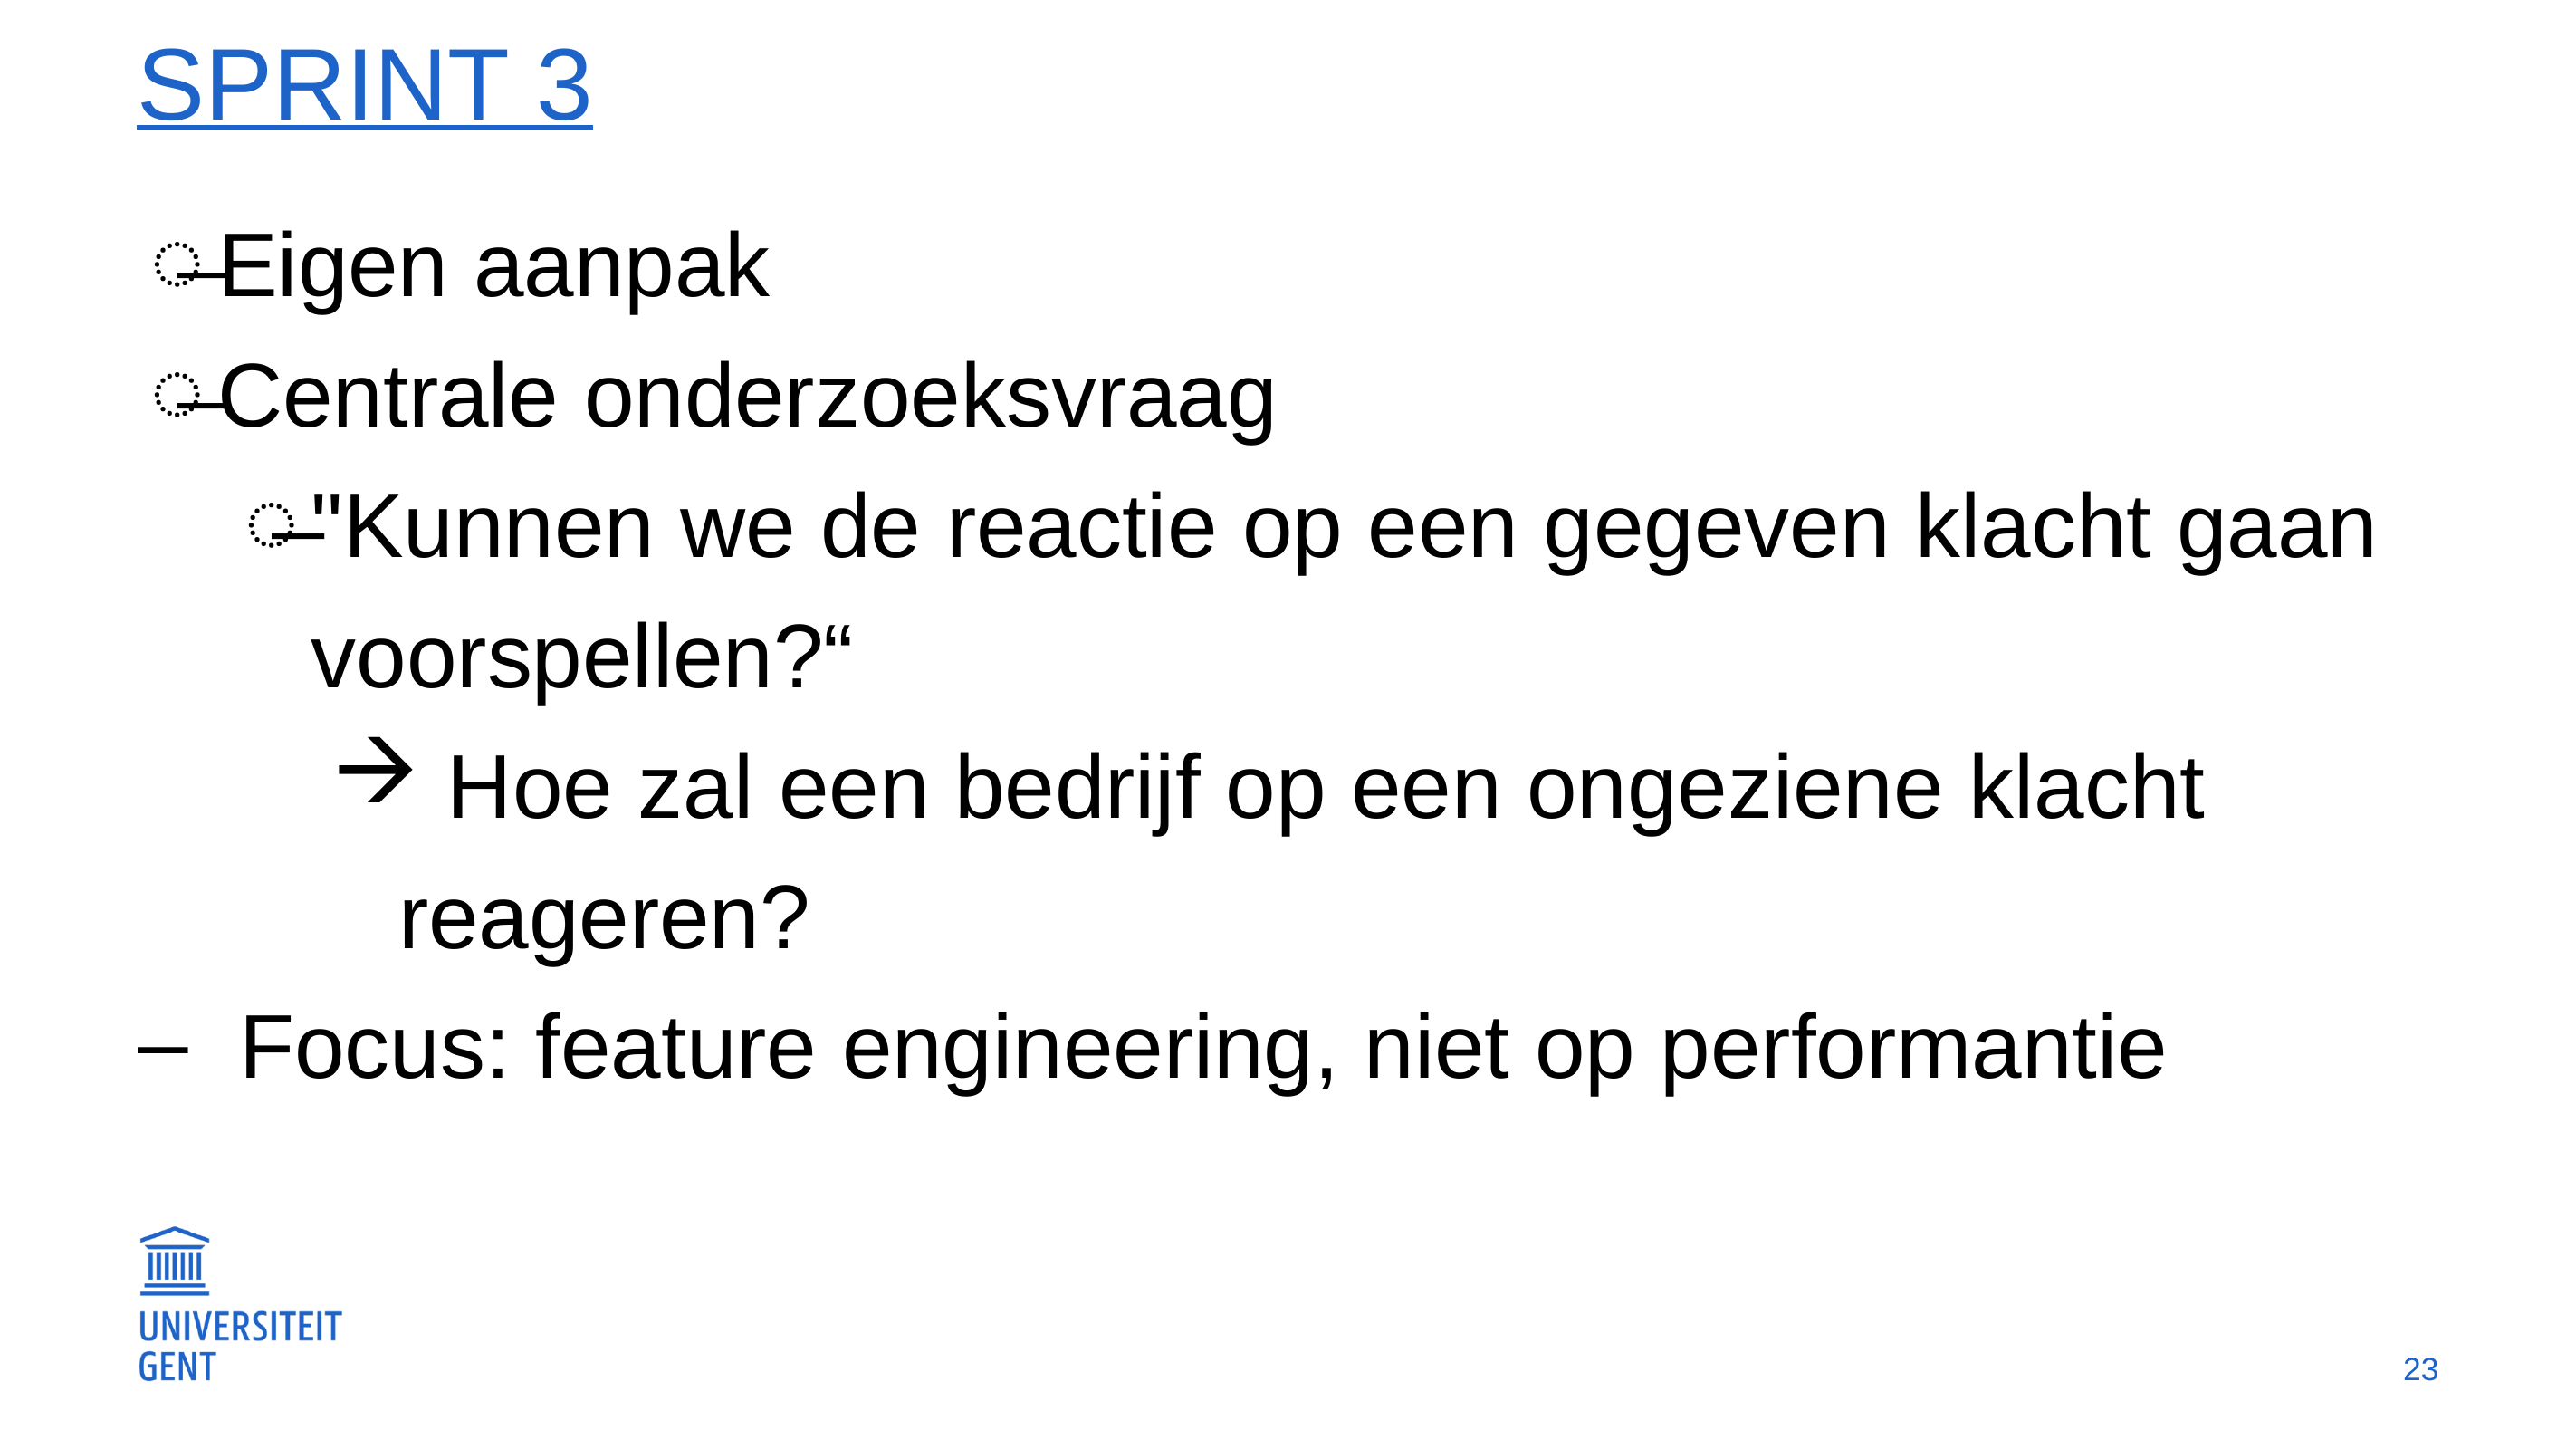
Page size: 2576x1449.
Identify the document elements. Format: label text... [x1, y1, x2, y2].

title Sprint 3 [123, 20, 2456, 149]
list Eigen aanpak Centrale onderzoeksvraag "Kunnen we de reactie op een gegeven klacht gaan voorspellen?“ Hoe zal een bedrijf op een ongeziene klacht reageren? Focus: feature engineering, niet op performantie [124, 177, 2453, 1173]
slide_number 23 [2315, 1329, 2453, 1407]
picture [72, 1174, 415, 1449]
